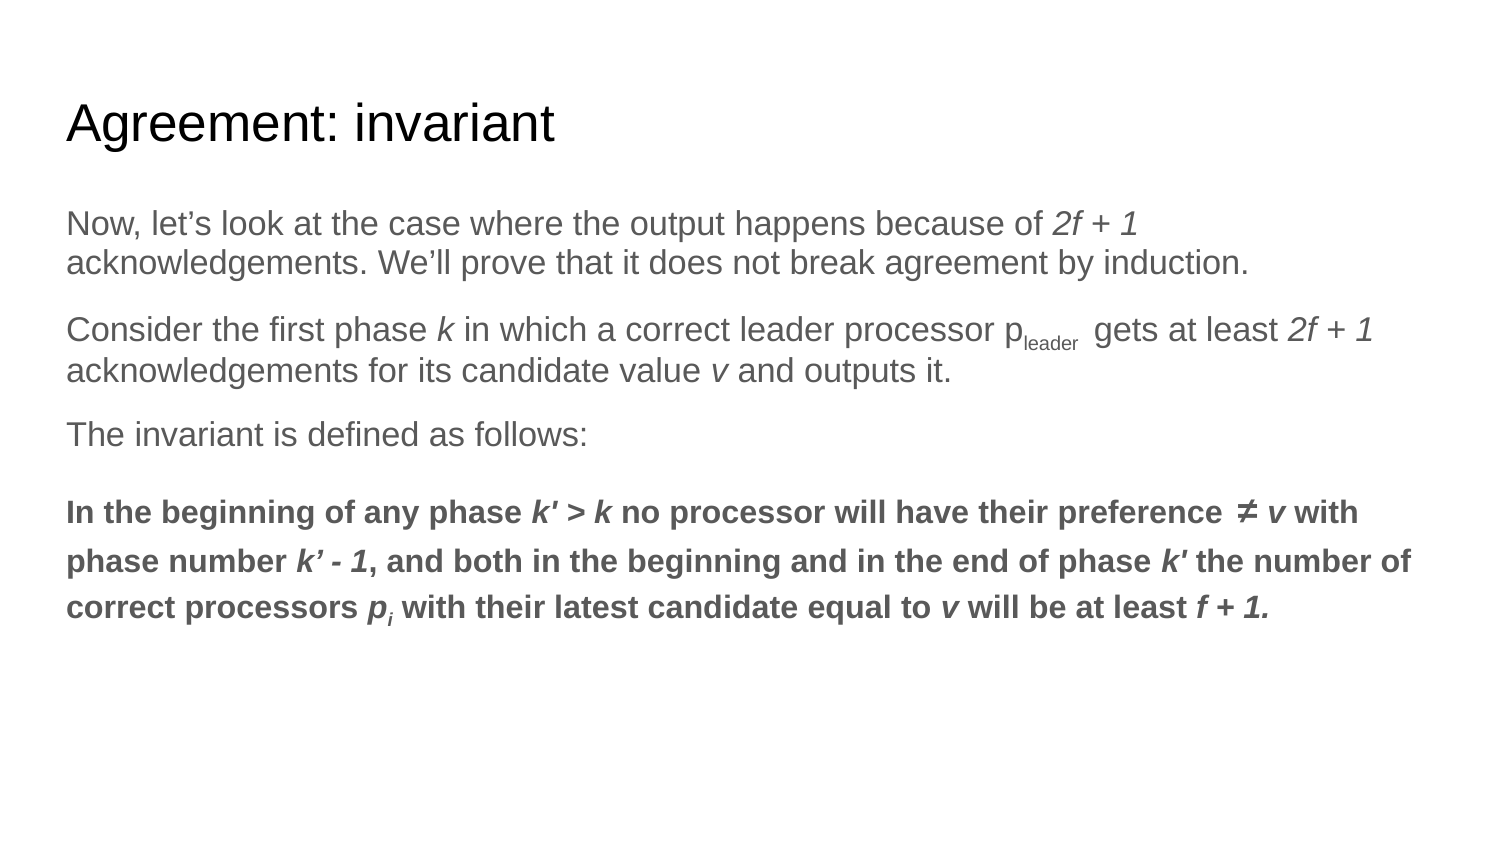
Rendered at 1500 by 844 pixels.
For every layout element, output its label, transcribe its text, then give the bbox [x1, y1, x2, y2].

title Agreement: invariant [51, 72, 1449, 167]
list Now, let’s look at the case where the output happens because of 2f + 1 acknowledgements. We’ll prove that it does not break agreement by induction. Consider the first phase k in which a correct leader processor pleader gets at least 2f + 1 acknowledgements for its candidate value v and outputs it. The invariant is defined as follows: In the beginning of any phase k' > k no processor will have their preference ≠ v with phase number k’ - 1, and both in the beginning and in the end of phase k' the number of correct processors pi with their latest candidate equal to v will be at least f + 1. [51, 189, 1449, 750]
